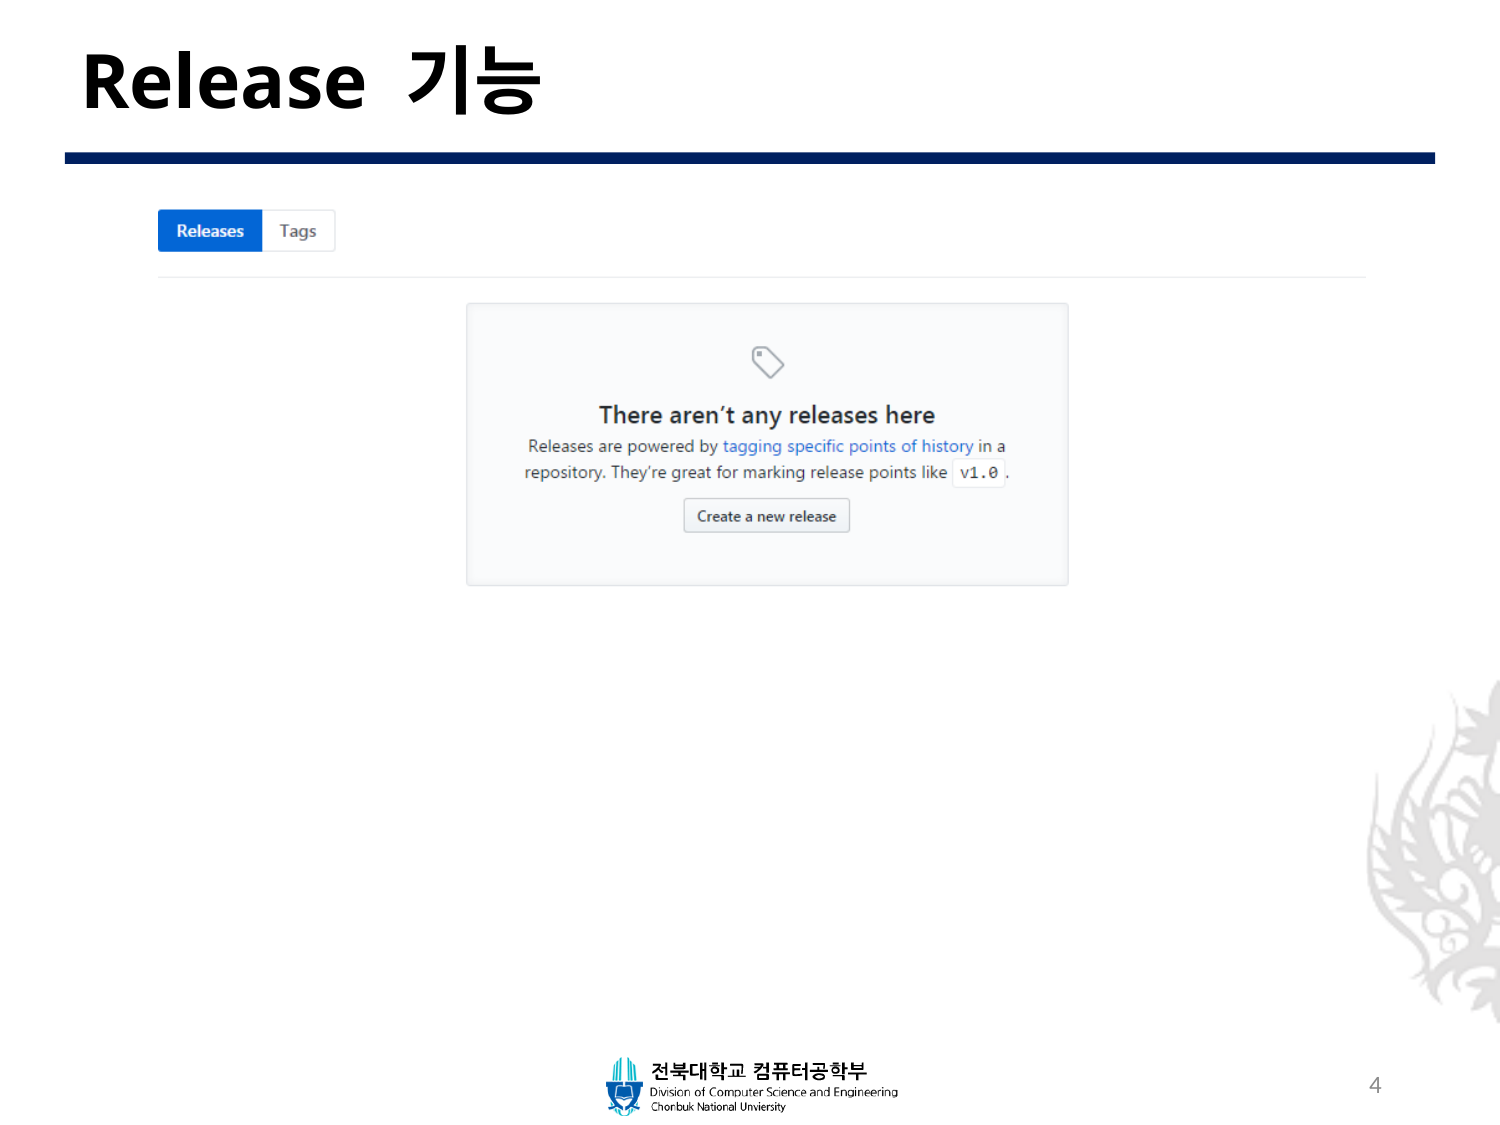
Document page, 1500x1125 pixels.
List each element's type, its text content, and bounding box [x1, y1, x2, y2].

picture [158, 191, 1366, 595]
picture [600, 1057, 900, 1116]
title Release 기능 [64, 26, 1436, 143]
slide_number 4 [1059, 1057, 1397, 1111]
